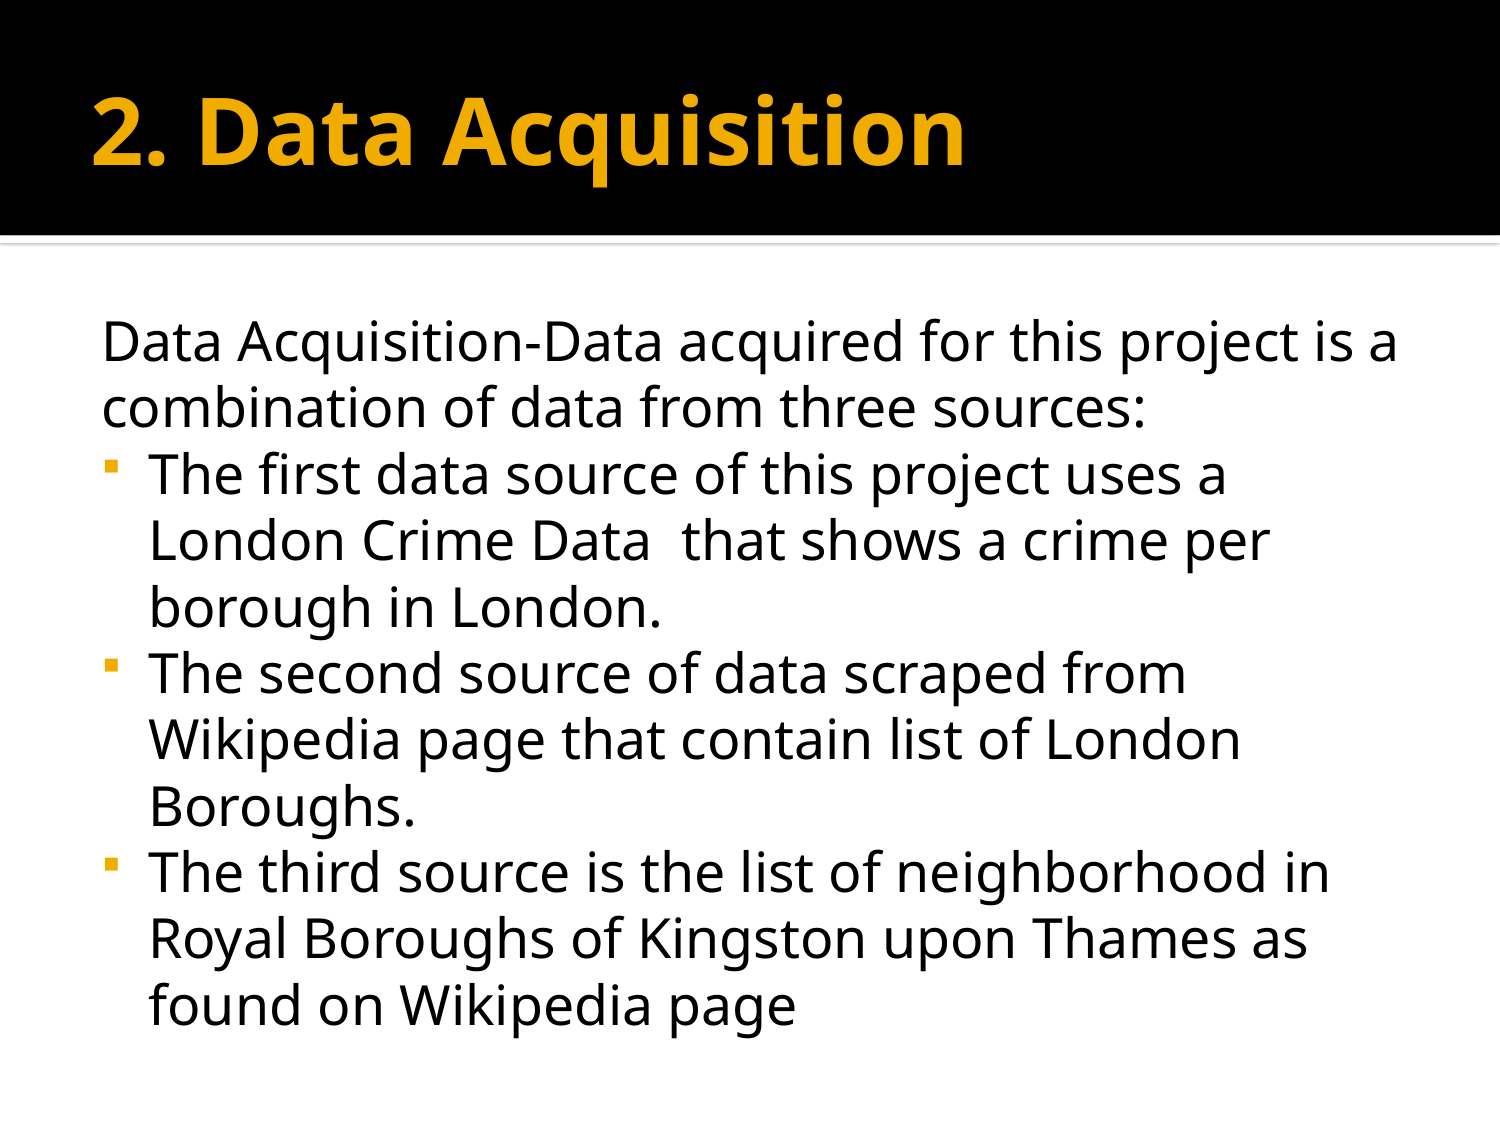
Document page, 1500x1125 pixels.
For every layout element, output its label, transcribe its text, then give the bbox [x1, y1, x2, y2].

list Data Acquisition-Data acquired for this project is a combination of data from three sources: The first data source of this project uses a London Crime Data that shows a crime per borough in London. The second source of data scraped from Wikipedia page that contain list of London Boroughs. The third source is the list of neighborhood in Royal Boroughs of Kingston upon Thames as found on Wikipedia page [75, 291, 1425, 1050]
title 2. Data Acquisition [75, 25, 1425, 231]
